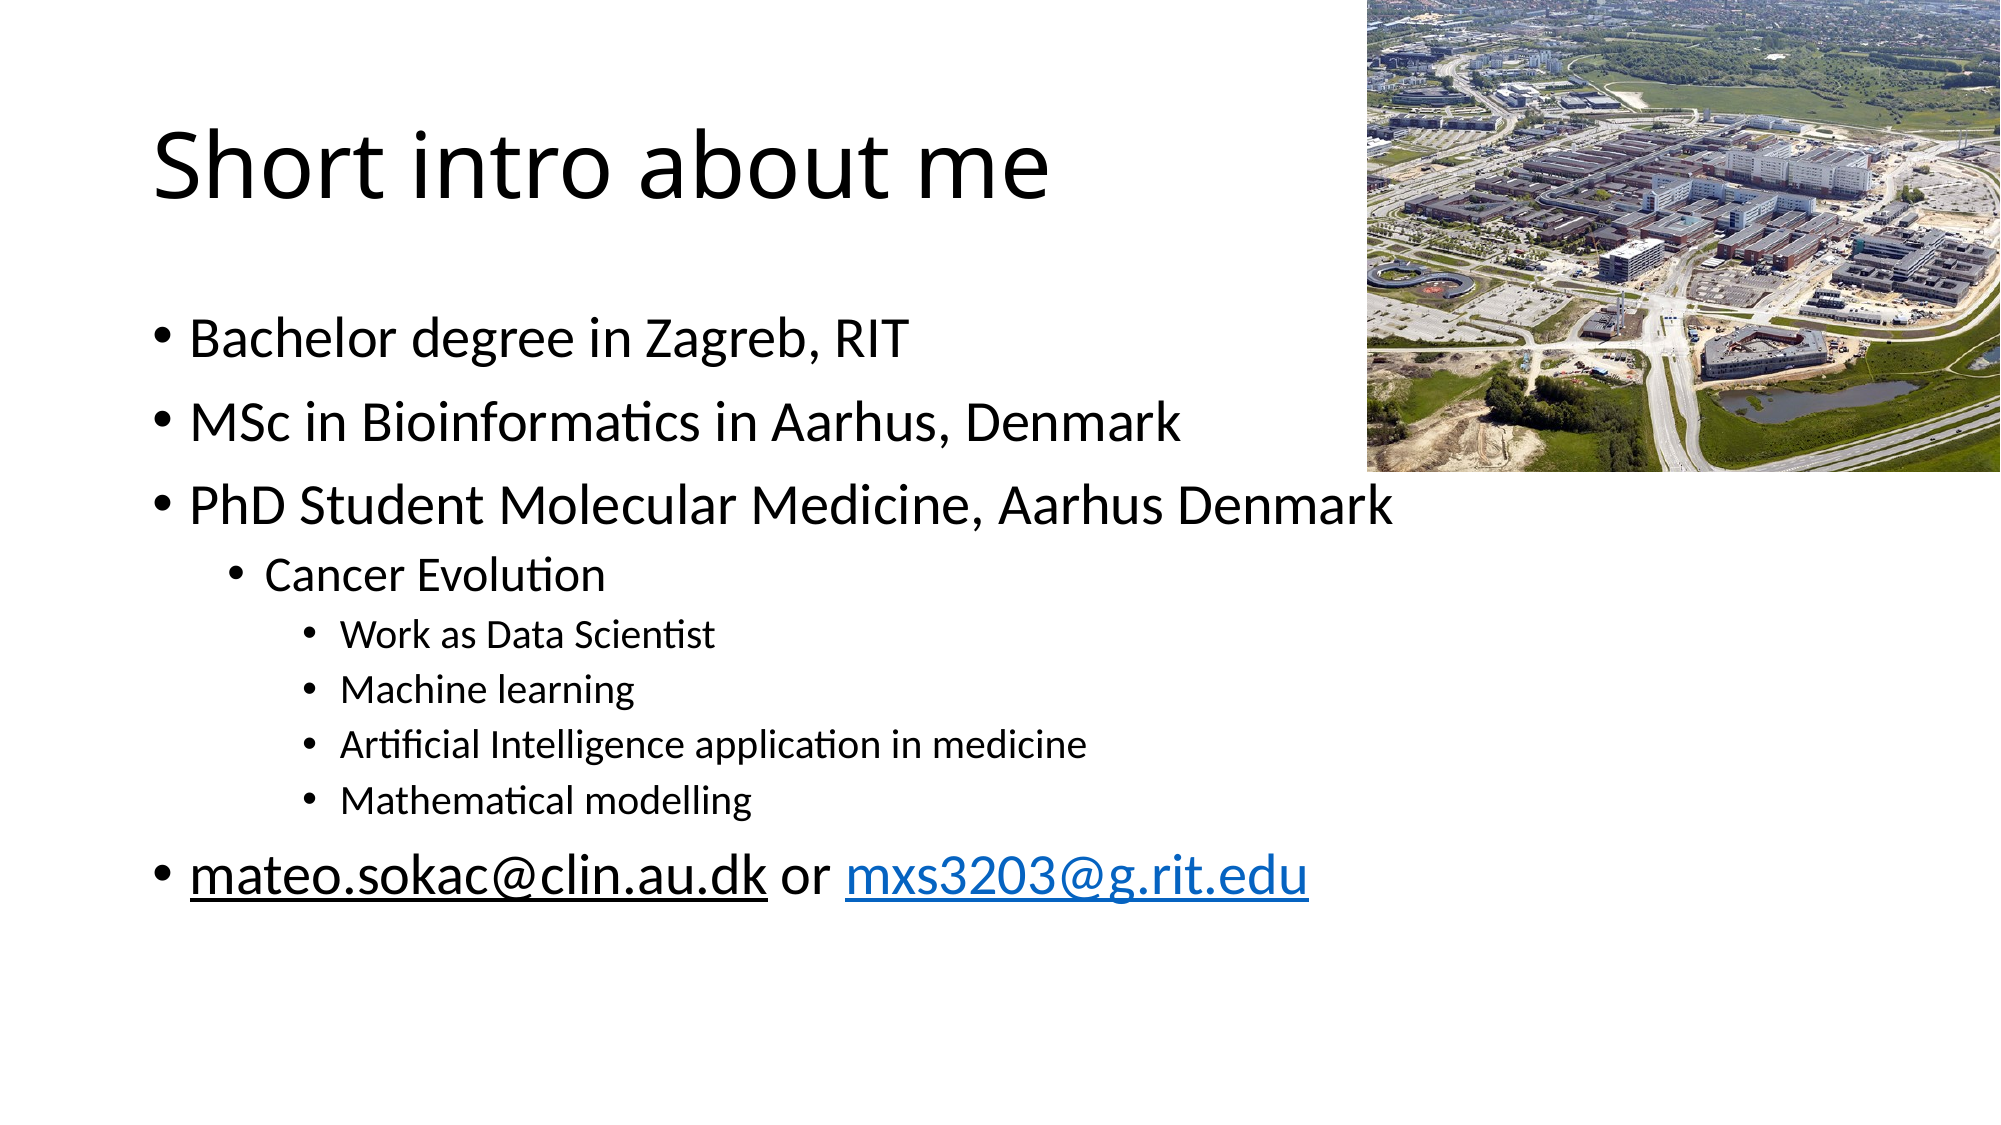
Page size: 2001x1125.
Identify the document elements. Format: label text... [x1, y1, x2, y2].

list Bachelor degree in Zagreb, RIT MSc in Bioinformatics in Aarhus, Denmark PhD Student Molecular Medicine, Aarhus Denmark Cancer Evolution Work as Data Scientist Machine learning Artificial Intelligence application in medicine Mathematical modelling mateo.sokac@clin.au.dk or mxs3203@g.rit.edu [137, 299, 1863, 1014]
picture [1367, 0, 2000, 472]
title Short intro about me [137, 59, 1367, 278]
